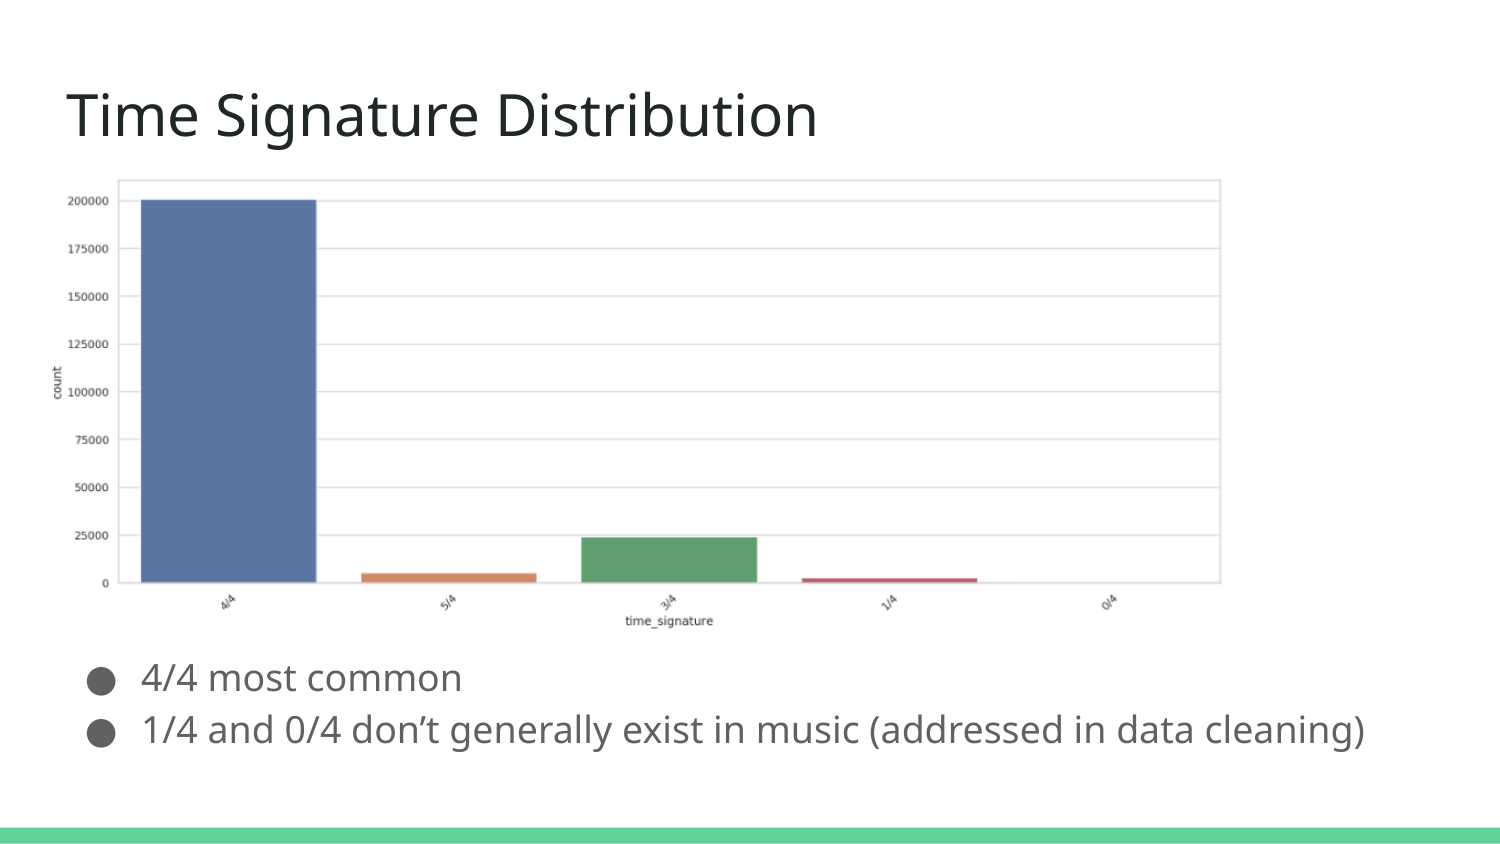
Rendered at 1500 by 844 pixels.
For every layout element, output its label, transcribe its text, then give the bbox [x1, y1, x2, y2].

picture [50, 170, 1227, 633]
title Time Signature Distribution [51, 63, 1449, 158]
list 4/4 most common 1/4 and 0/4 don’t generally exist in music (addressed in data cleaning) [51, 632, 1449, 765]
